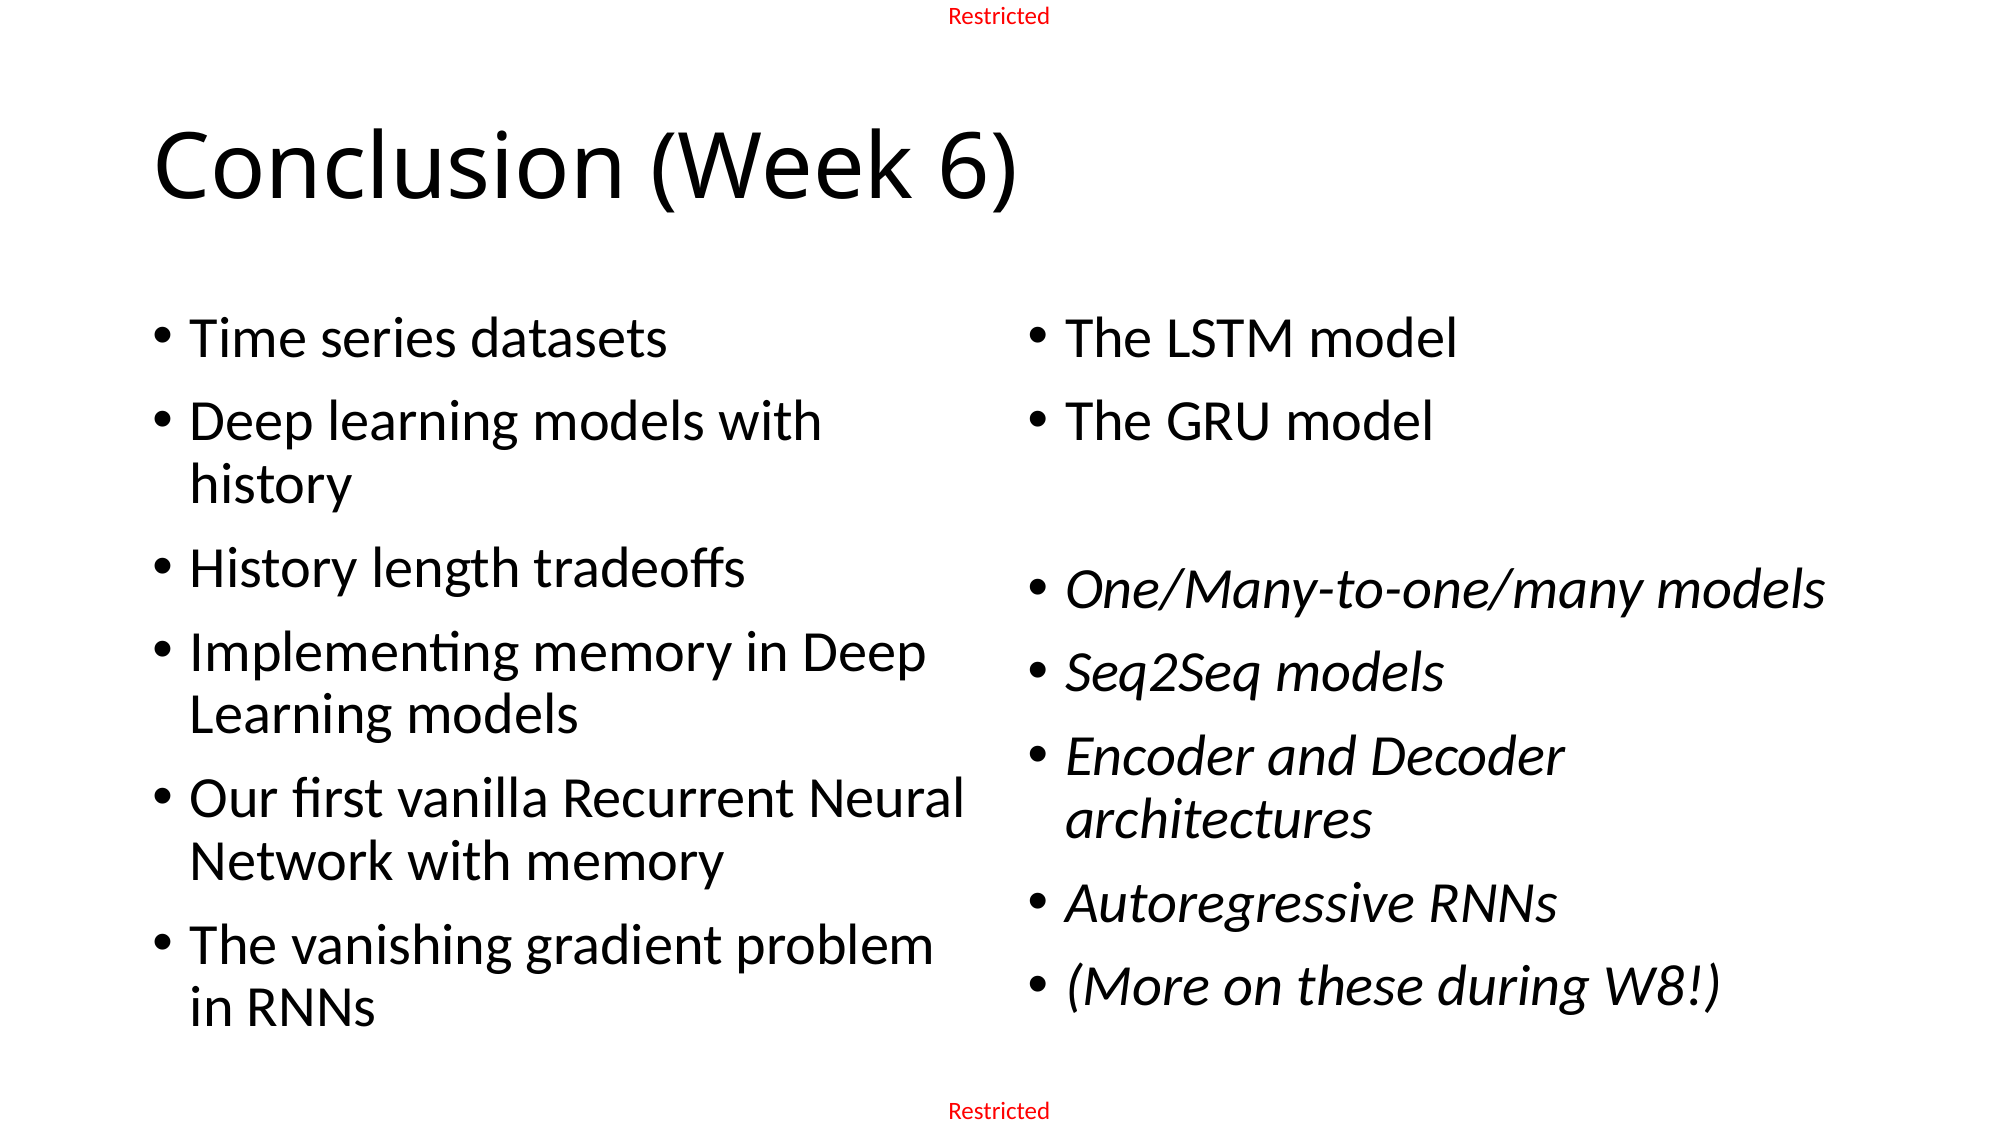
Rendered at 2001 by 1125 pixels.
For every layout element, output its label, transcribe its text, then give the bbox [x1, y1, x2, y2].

title Conclusion (Week 6) [137, 59, 1863, 278]
list Time series datasets Deep learning models with history History length tradeoffs Implementing memory in Deep Learning models Our first vanilla Recurrent Neural Network with memory The vanishing gradient problem in RNNs [137, 299, 1000, 1125]
list The LSTM model The GRU model One/Many-to-one/many models Seq2Seq models Encoder and Decoder architectures Autoregressive RNNs (More on these during W8!) [1012, 299, 1863, 1125]
